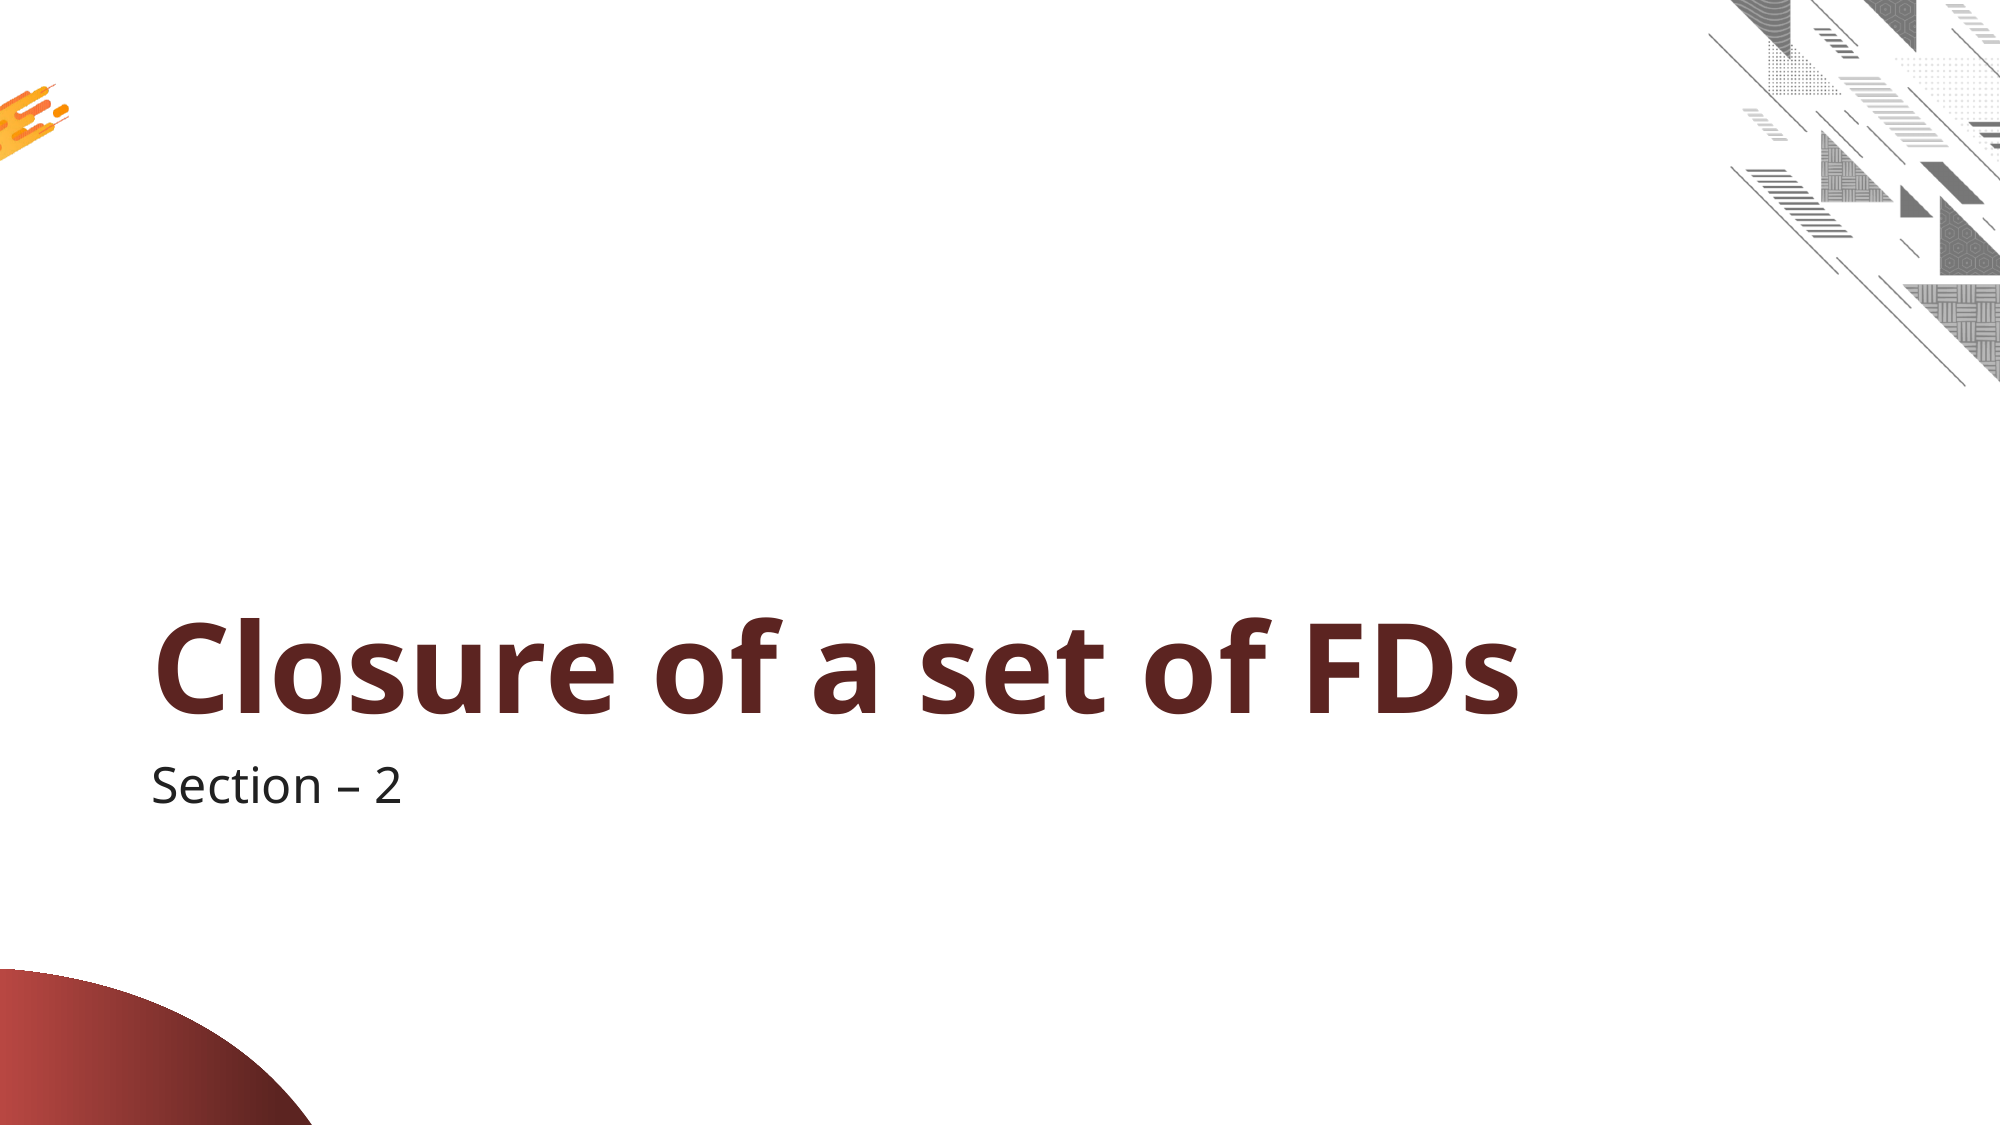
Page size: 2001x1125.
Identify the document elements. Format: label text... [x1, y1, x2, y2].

title Closure of a set of FDs [136, 280, 1862, 749]
list Section – 2 [136, 752, 1862, 999]
picture [0, 65, 90, 193]
